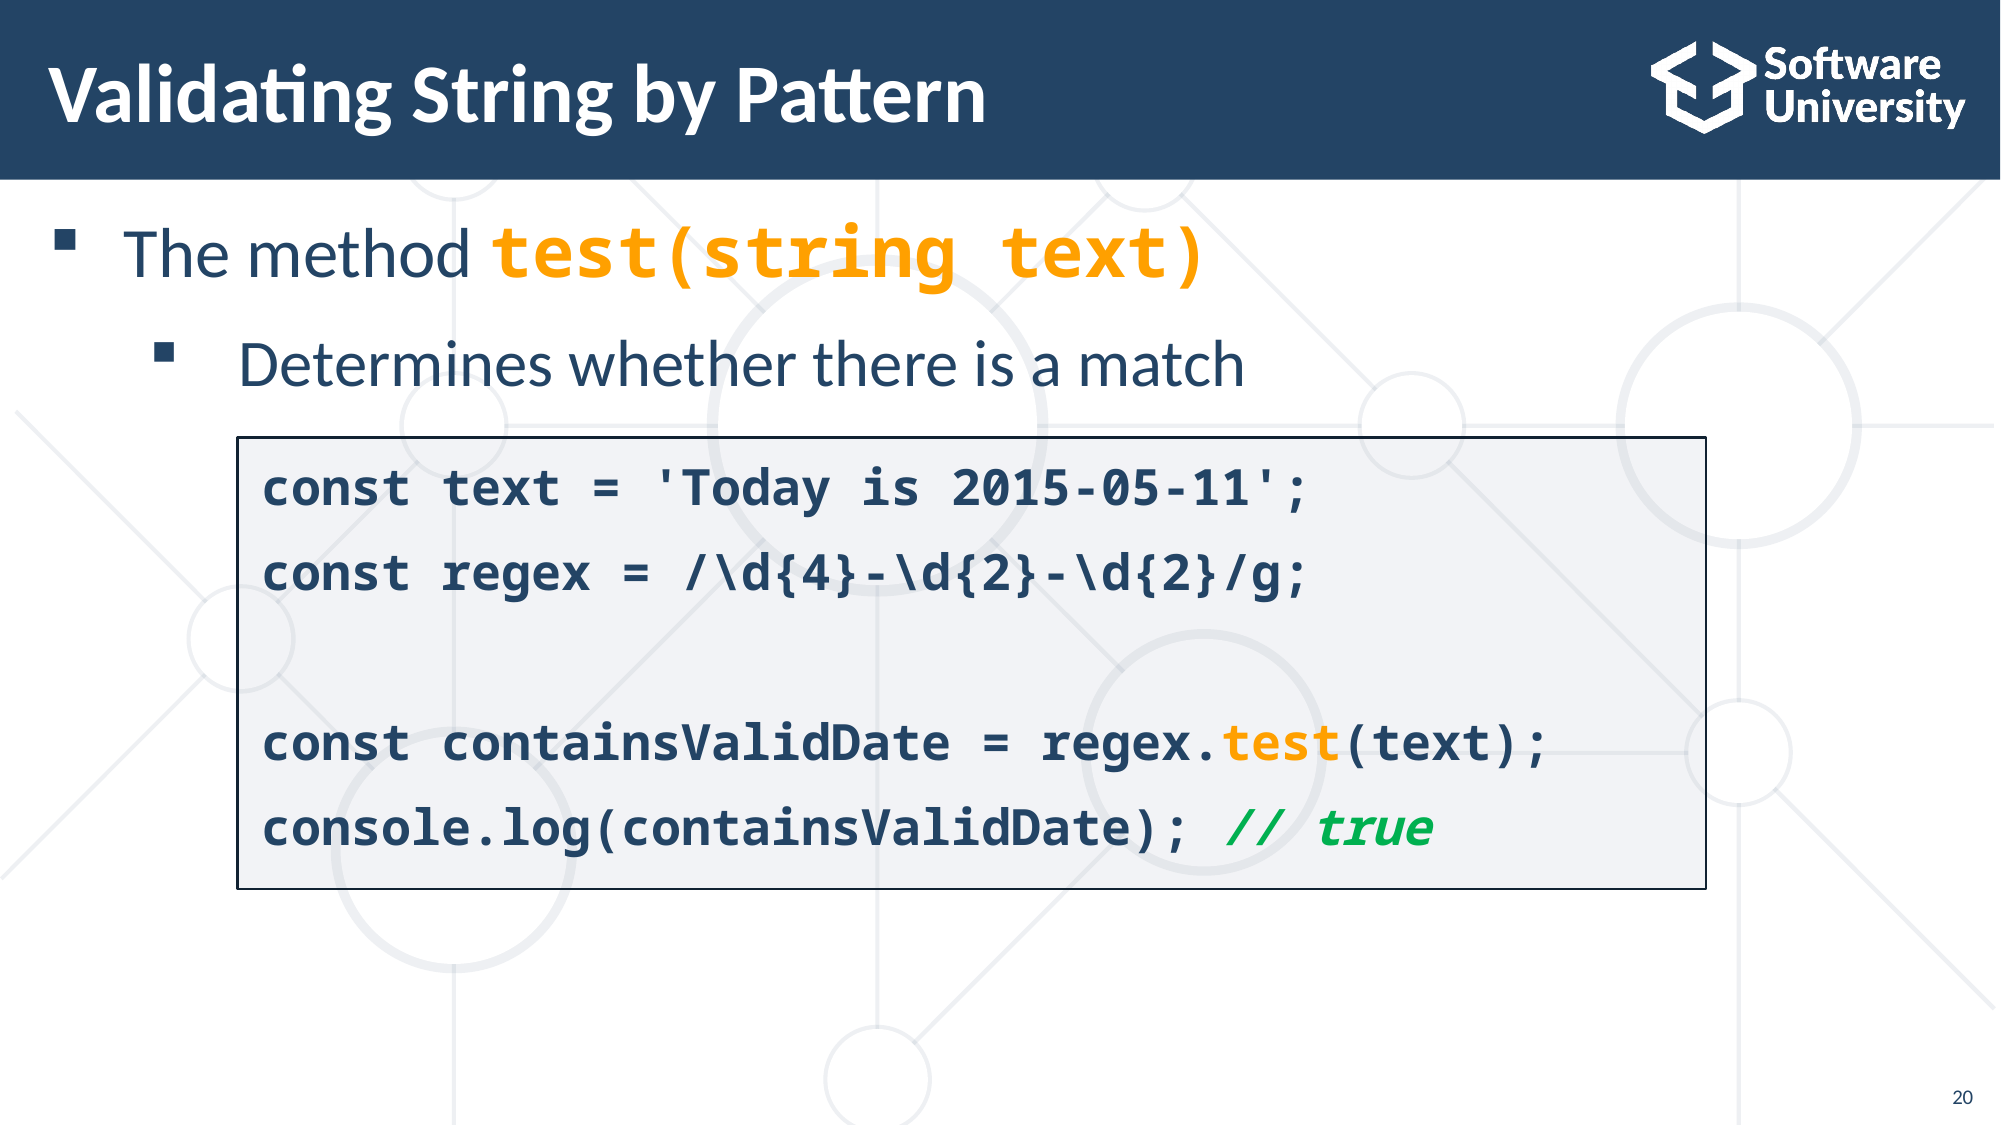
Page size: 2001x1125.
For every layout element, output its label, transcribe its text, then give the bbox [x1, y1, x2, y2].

list const text = 'Today is 2015-05-11'; const regex = /\d{4}-\d{2}-\d{2}/g; const containsValidDate = regex.test(text); console.log(containsValidDate); // true [236, 436, 1707, 890]
picture [1651, 41, 1966, 134]
title Validating String by Pattern [31, 16, 1625, 162]
list The method test(string text) Determines whether there is a match [31, 196, 1969, 1109]
slide_number 20 [1927, 1067, 1989, 1117]
